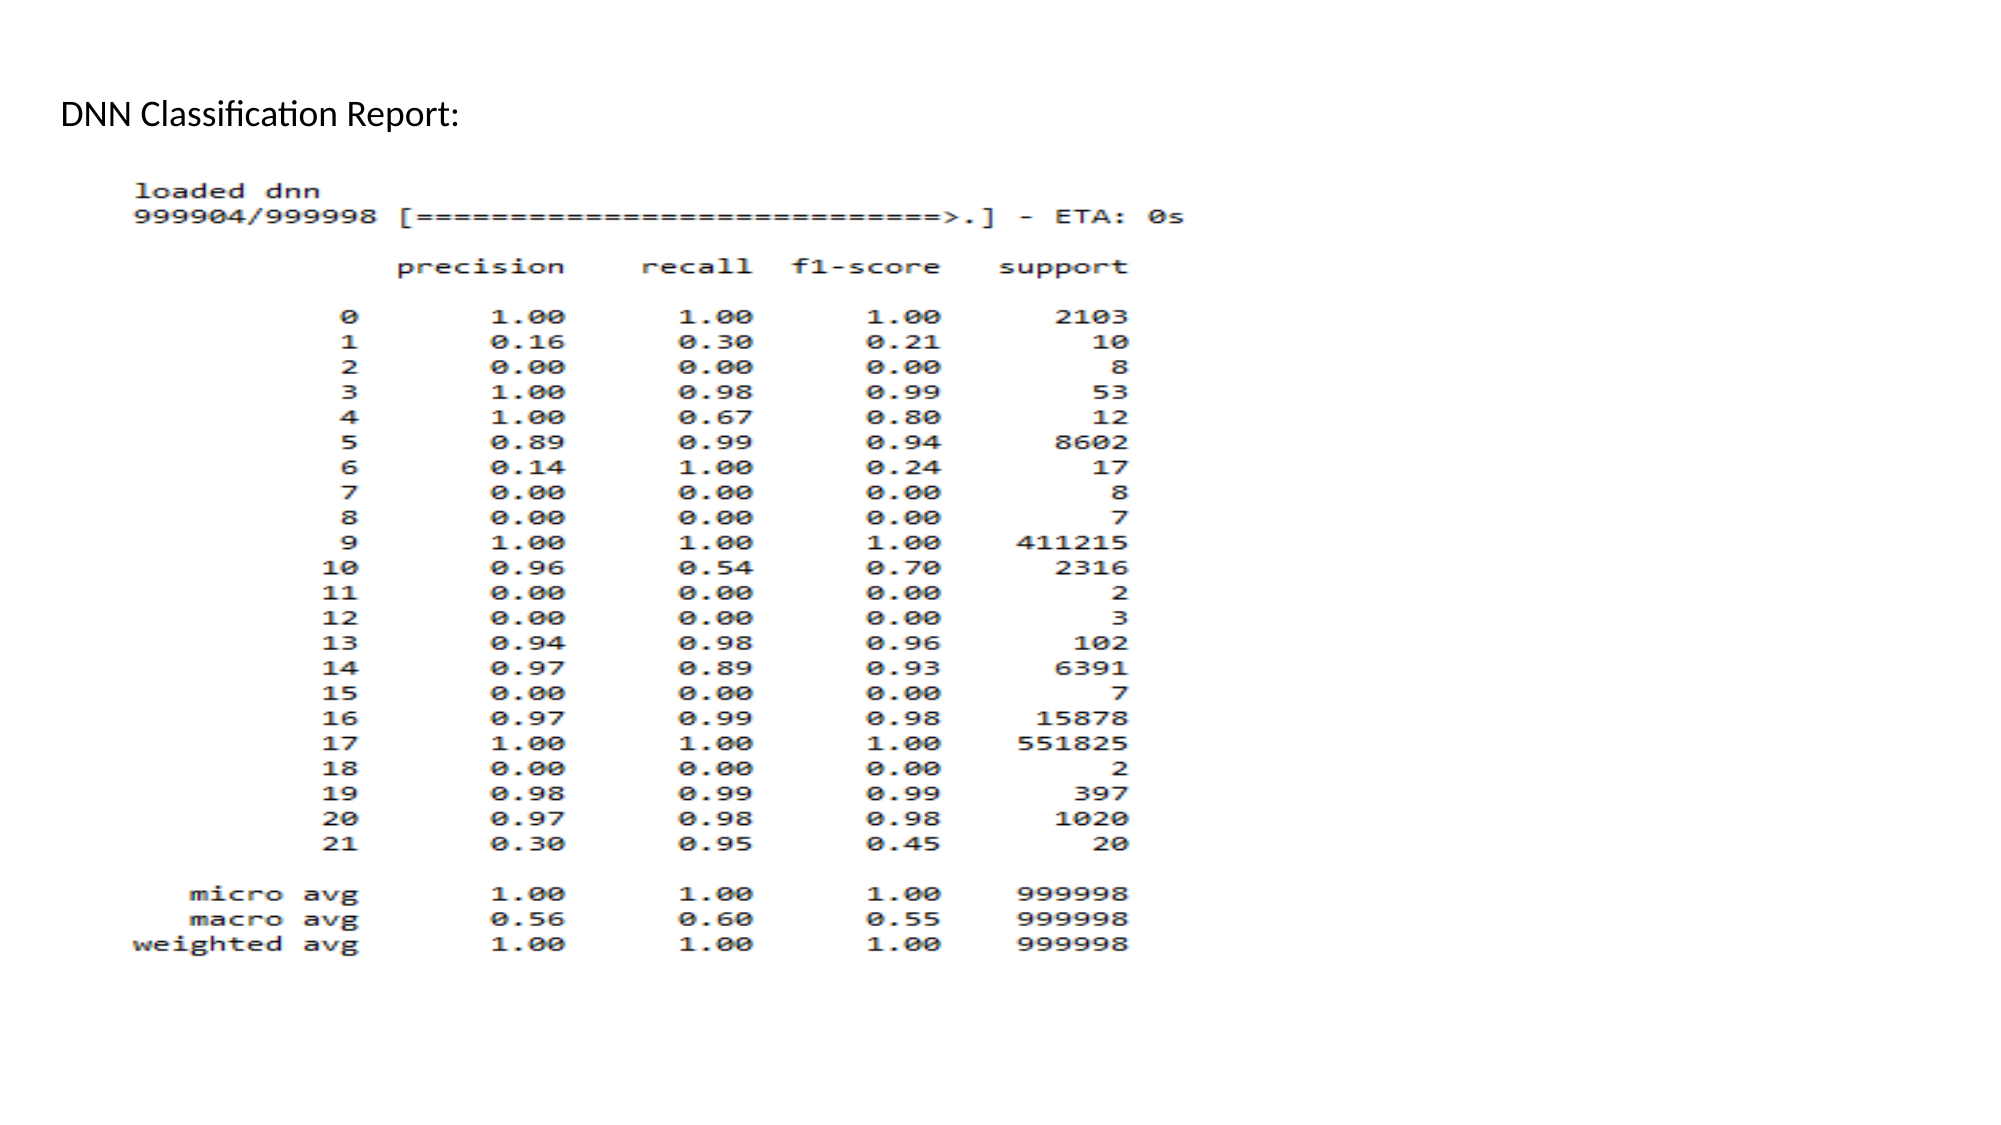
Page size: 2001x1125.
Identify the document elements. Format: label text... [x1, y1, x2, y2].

text_box DNN Classification Report: [45, 81, 476, 142]
picture [126, 175, 1248, 1003]
